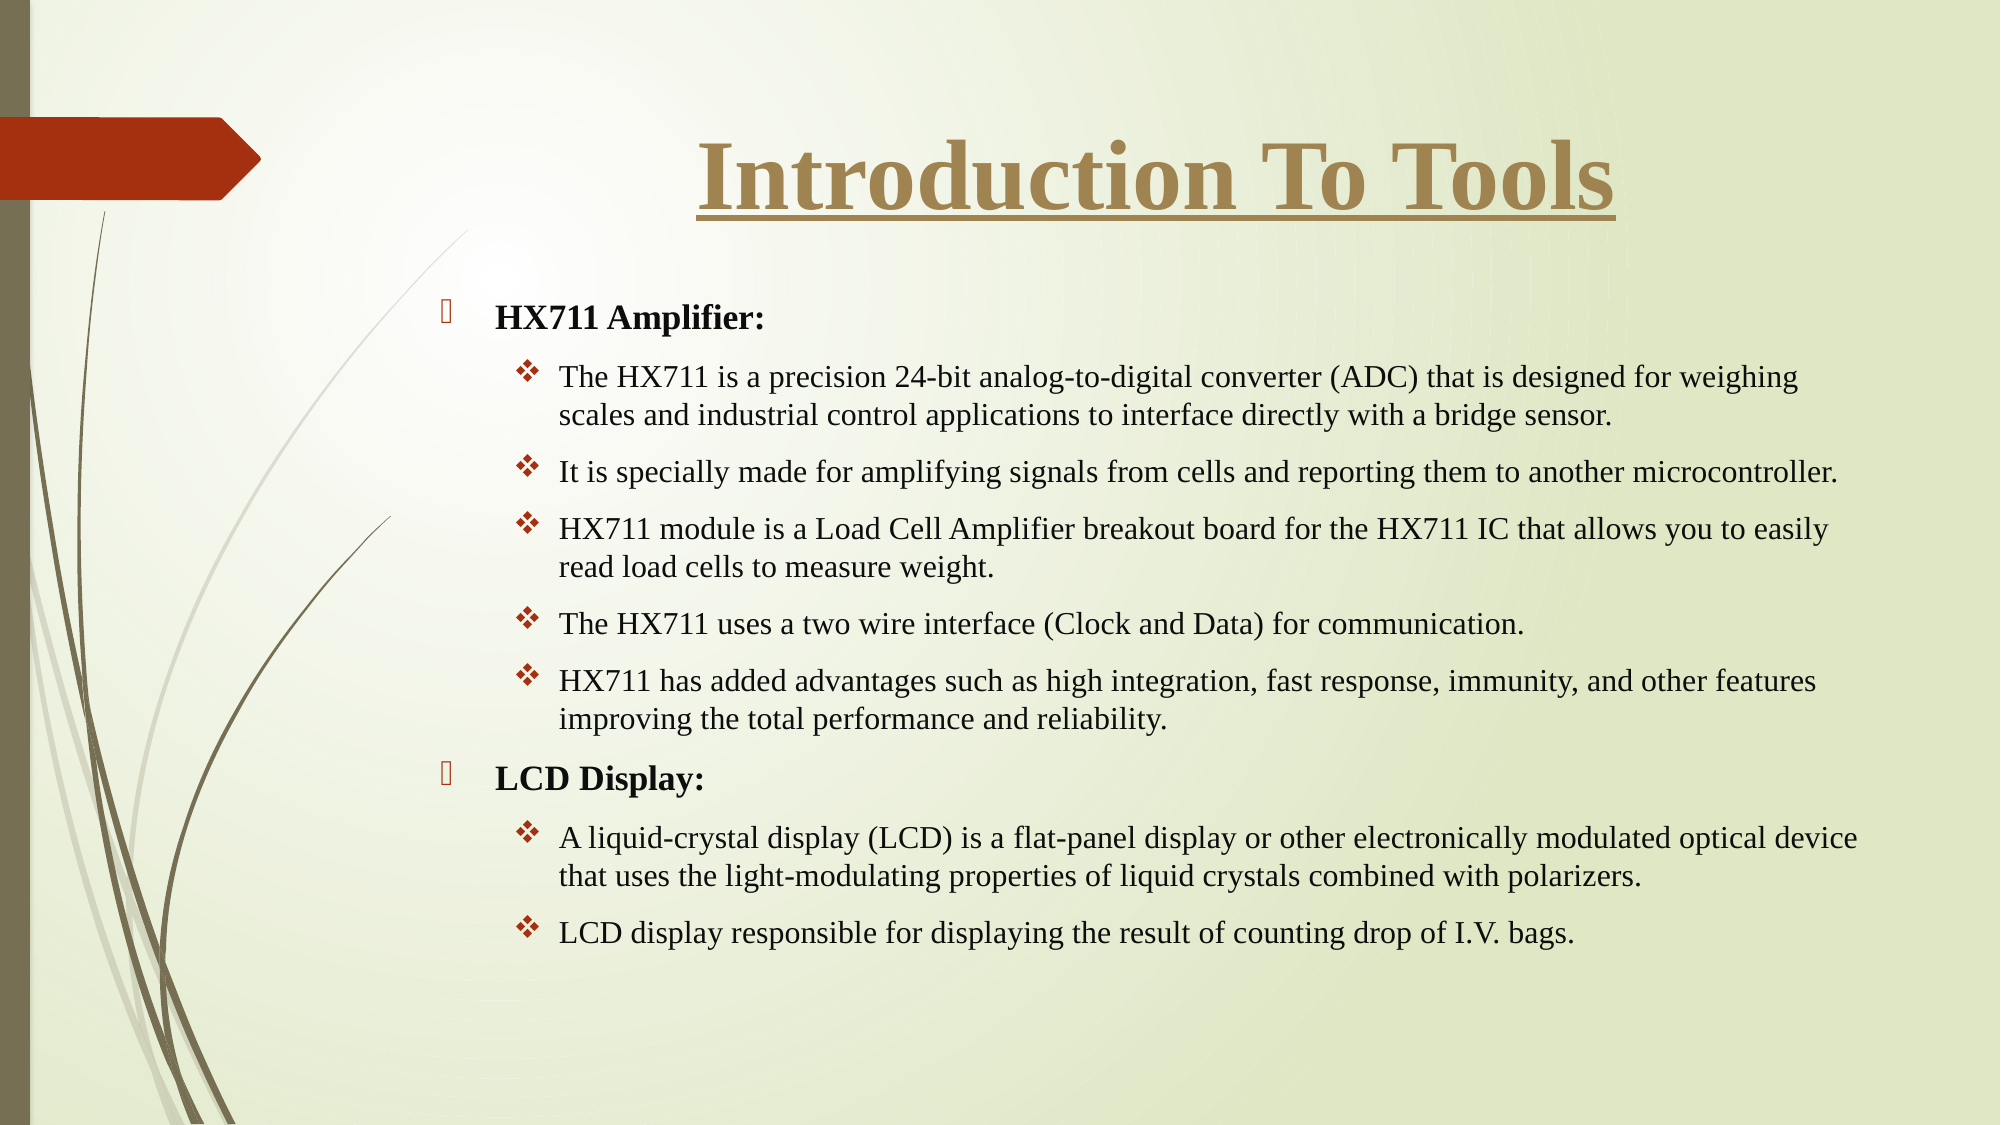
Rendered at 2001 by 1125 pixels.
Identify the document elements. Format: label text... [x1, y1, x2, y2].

title Introduction To Tools [425, 102, 1888, 256]
list HX711 Amplifier: The HX711 is a precision 24-bit analog-to-digital converter (ADC) that is designed for weighing scales and industrial control applications to interface directly with a bridge sensor. It is specially made for amplifying signals from cells and reporting them to another microcontroller. HX711 module is a Load Cell Amplifier breakout board for the HX711 IC that allows you to easily read load cells to measure weight. The HX711 uses a two wire interface (Clock and Data) for communication. HX711 has added advantages such as high integration, fast response, immunity, and other features improving the total performance and reliability. LCD Display: A liquid-crystal display (LCD) is a flat-panel display or other electronically modulated optical device that uses the light-modulating properties of liquid crystals combined with polarizers. LCD display responsible for displaying the result of counting drop of I.V. bags. [425, 286, 1888, 1025]
